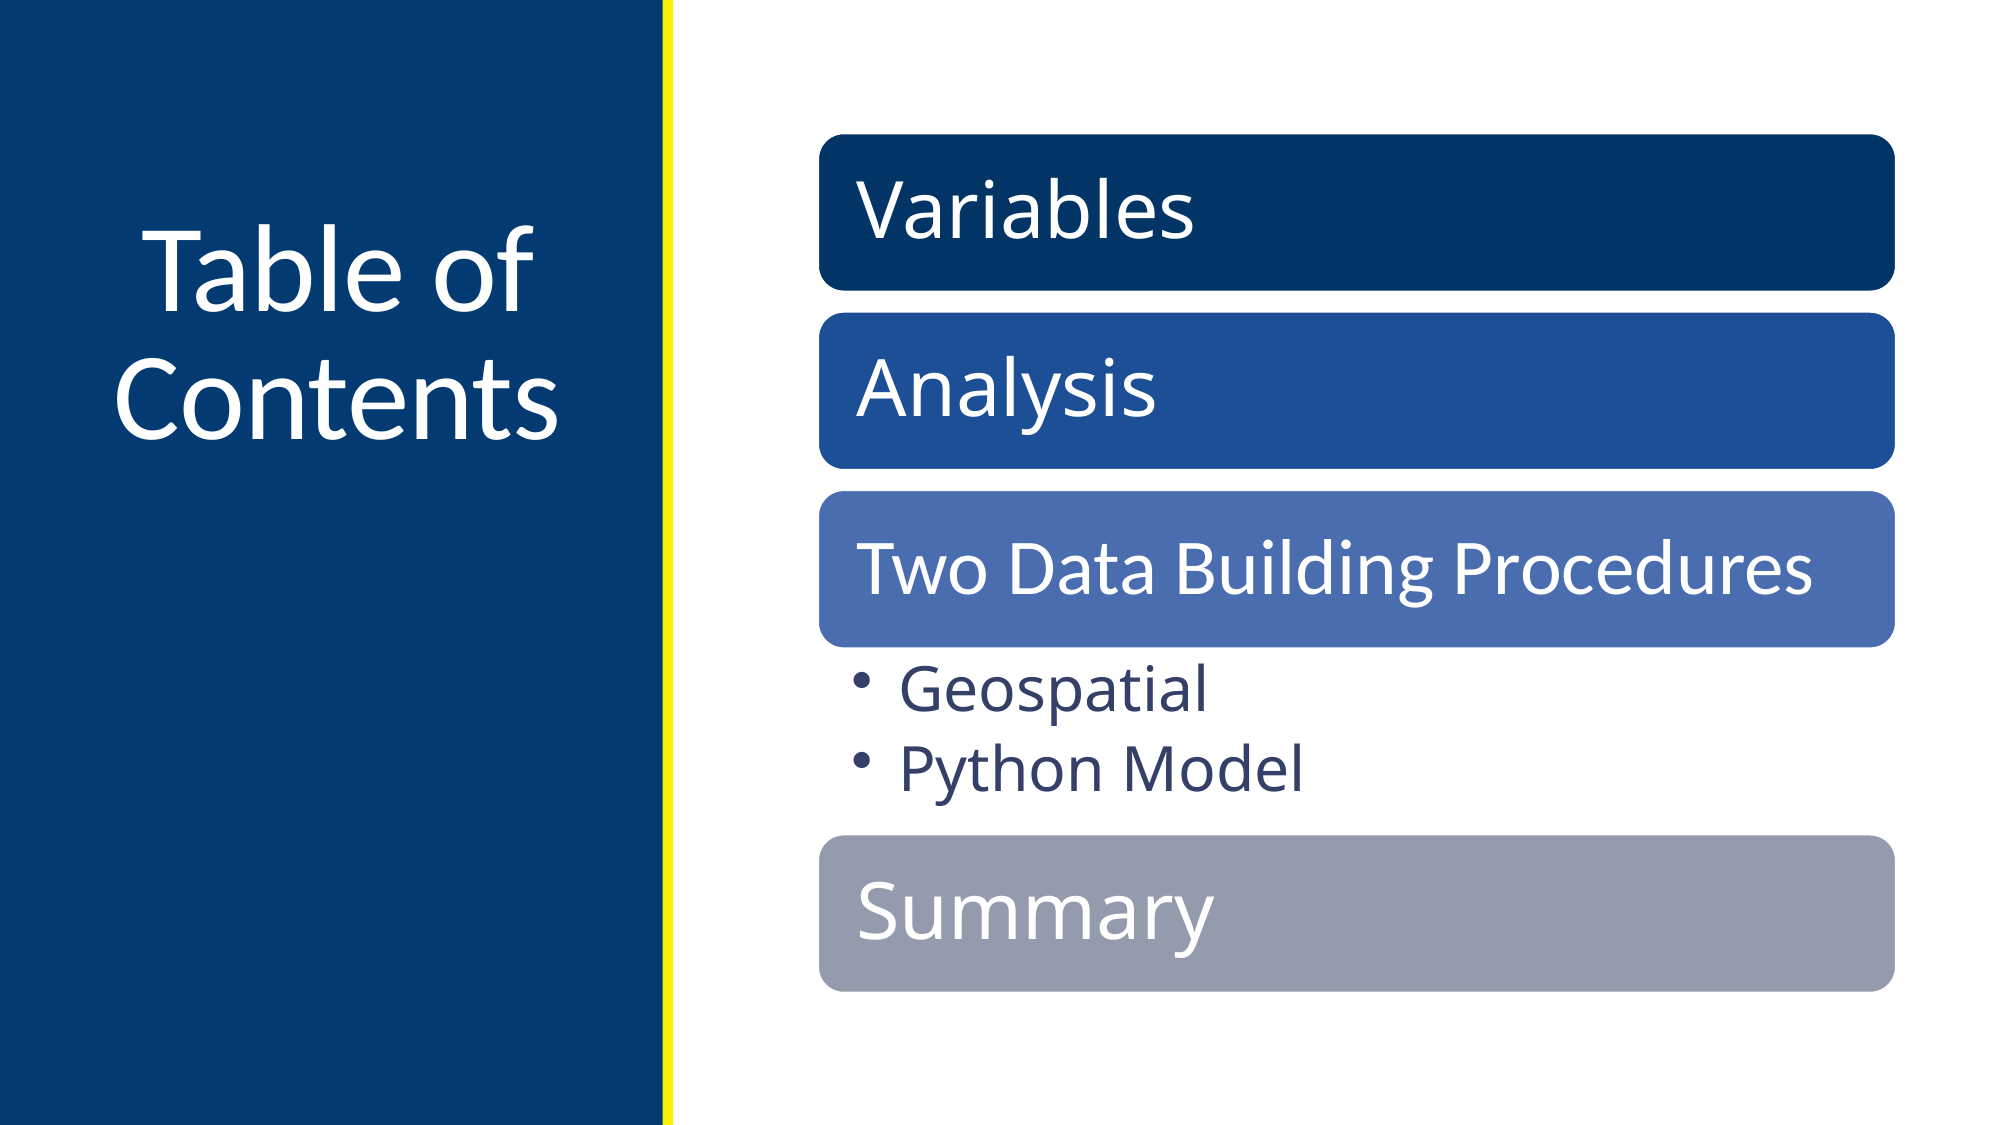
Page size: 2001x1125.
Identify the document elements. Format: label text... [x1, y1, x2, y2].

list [816, 131, 1898, 995]
title Table of Contents [75, 97, 600, 473]
